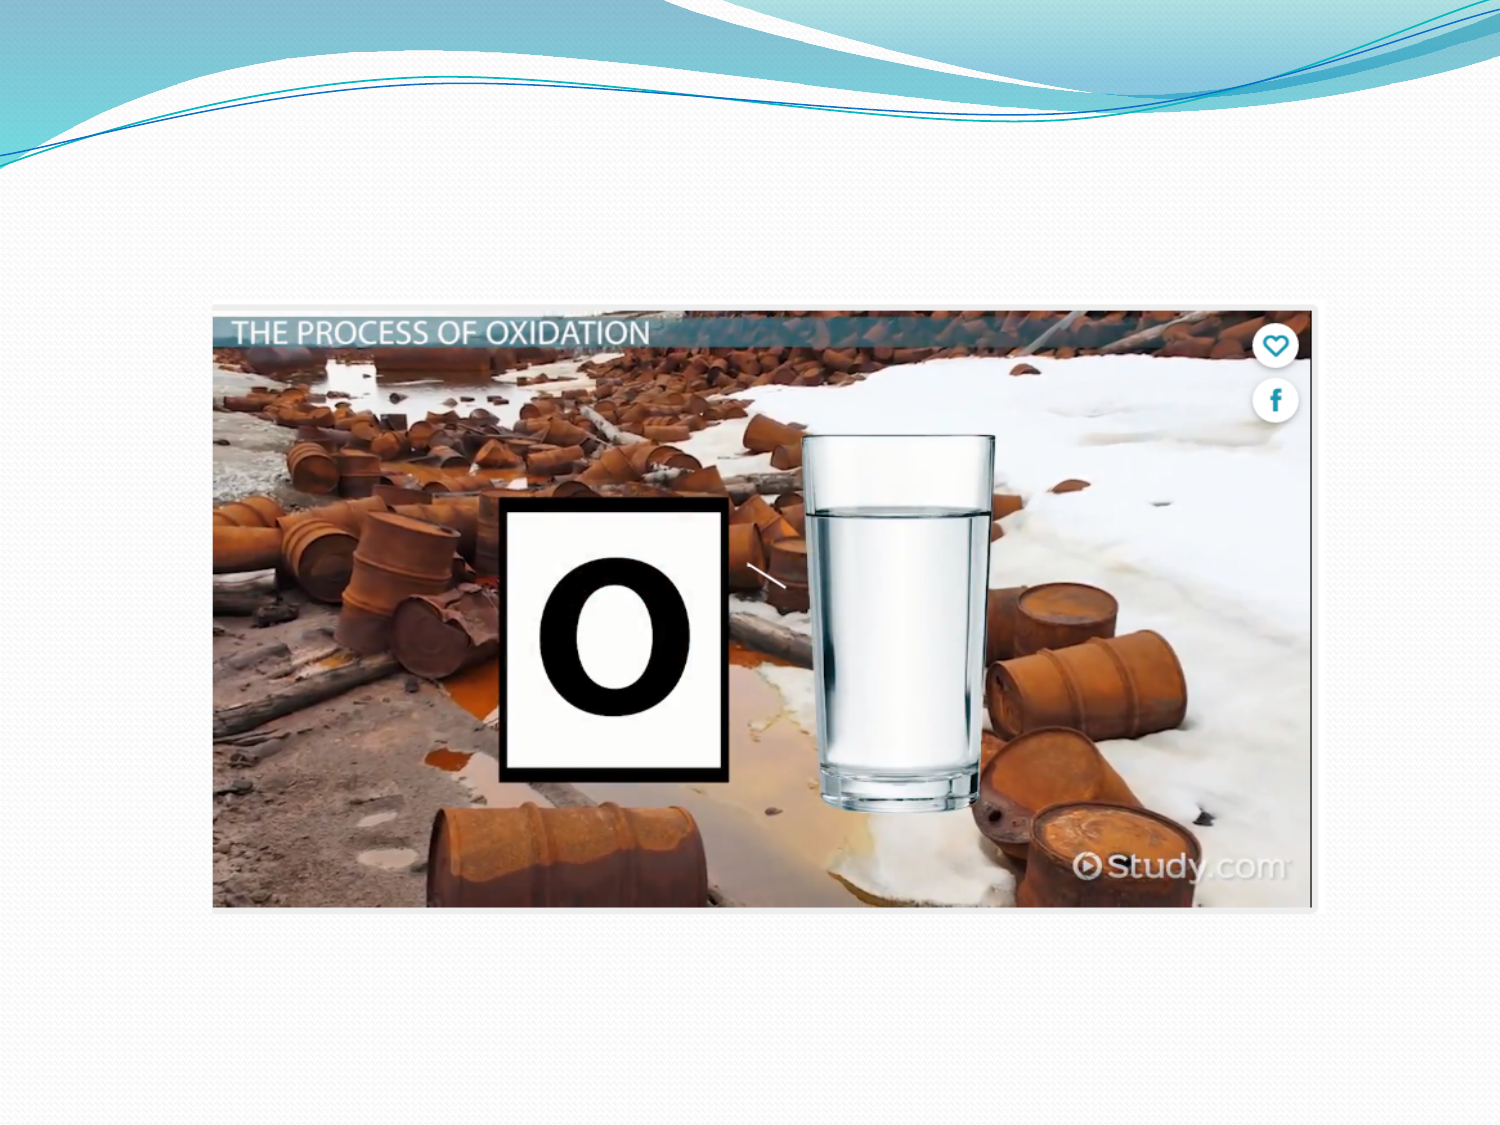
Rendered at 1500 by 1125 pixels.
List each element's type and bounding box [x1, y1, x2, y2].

picture [212, 299, 1326, 915]
